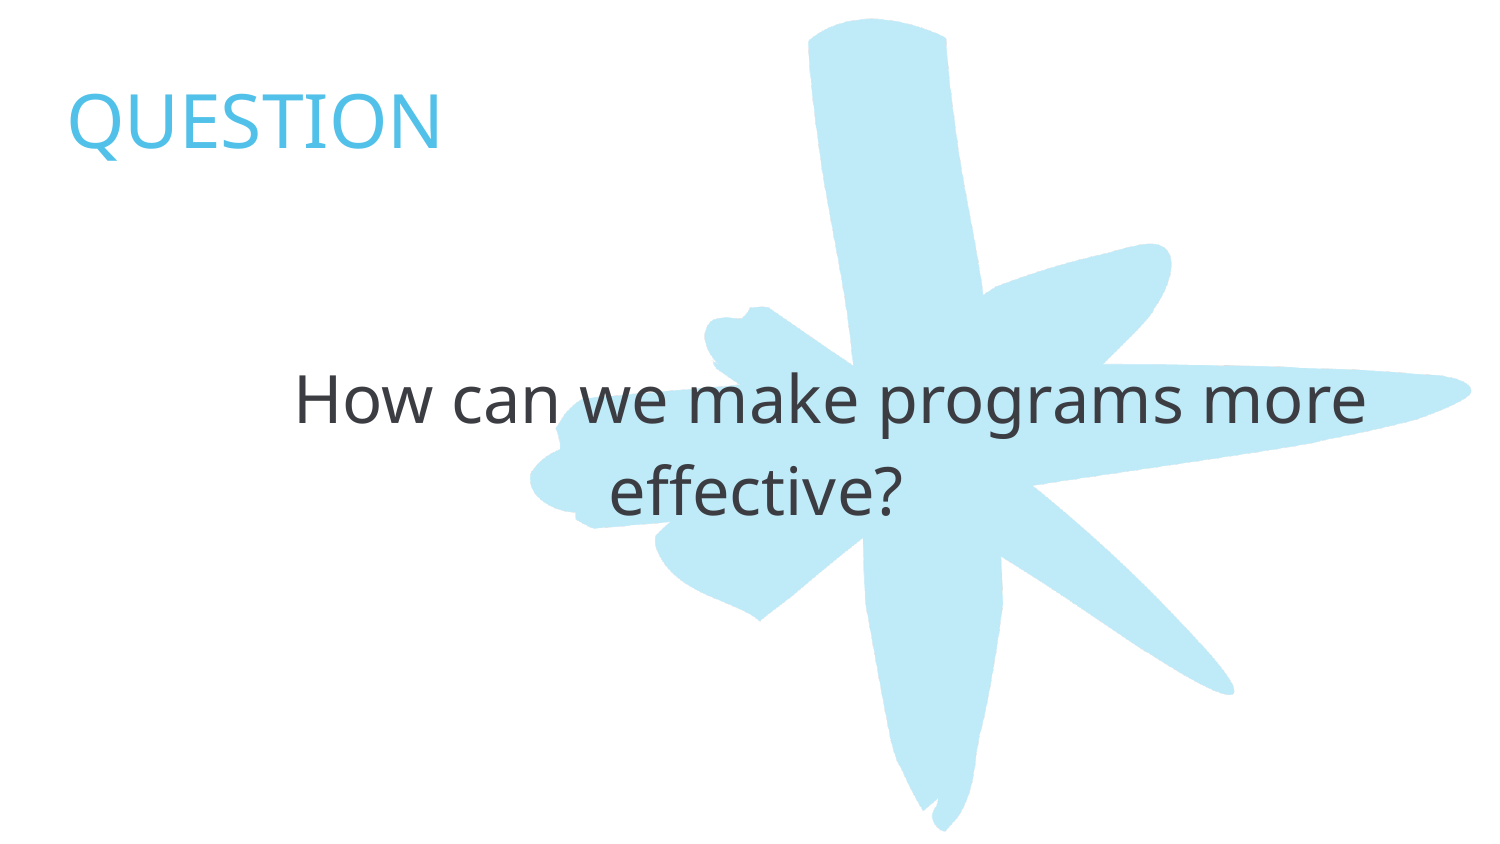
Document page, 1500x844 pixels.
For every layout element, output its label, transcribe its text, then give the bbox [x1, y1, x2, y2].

title QUESTION [51, 58, 1449, 167]
picture [0, 0, 1500, 844]
list How can we make programs more effective? [51, 329, 1449, 577]
